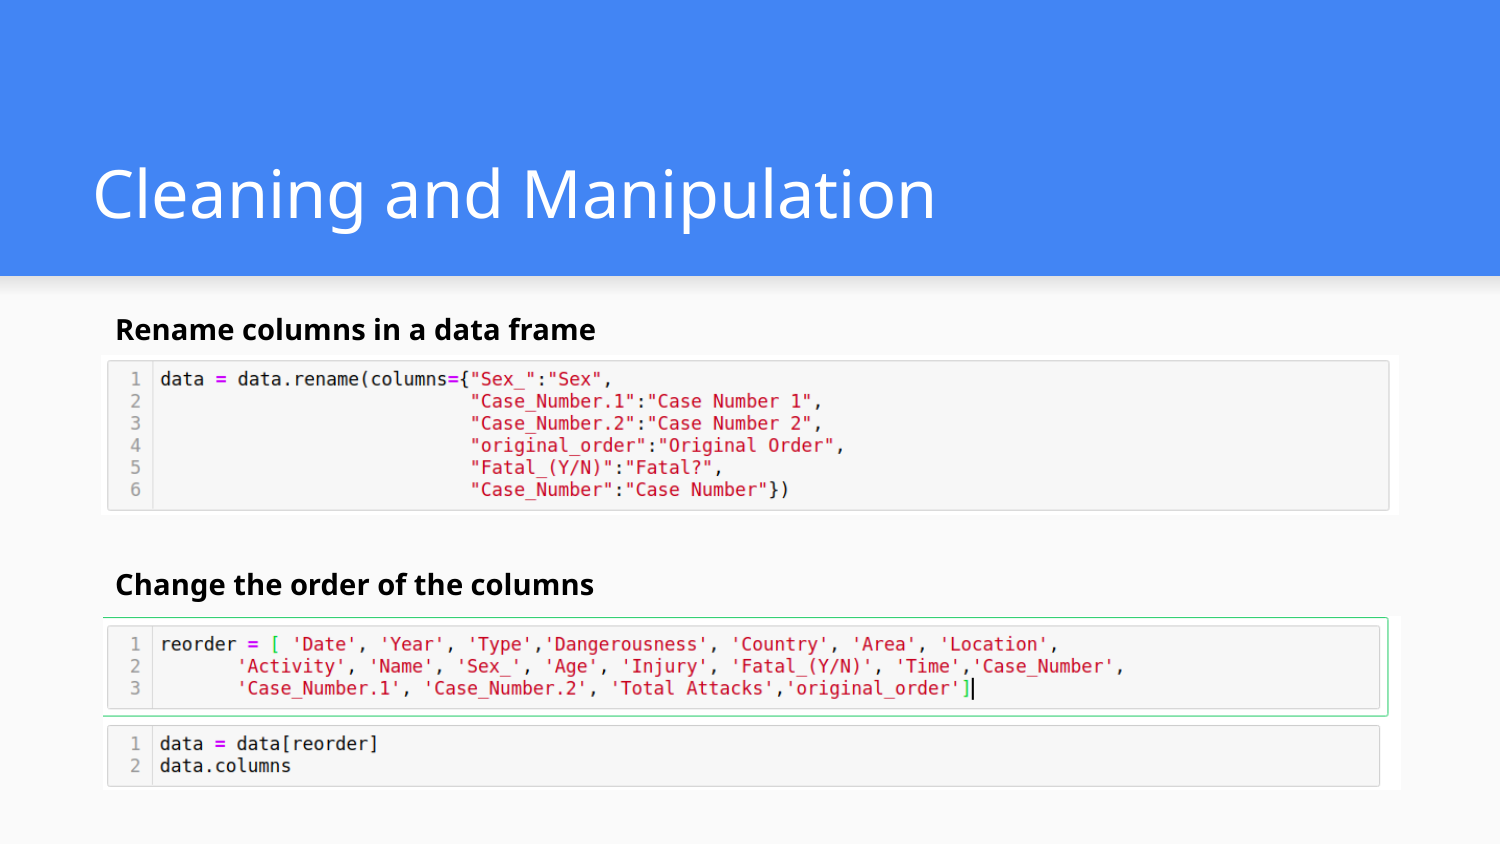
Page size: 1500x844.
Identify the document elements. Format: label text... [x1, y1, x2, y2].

picture [103, 616, 1401, 790]
title Cleaning and Manipulation [77, 121, 1427, 248]
text_box Change the order of the columns [100, 551, 788, 617]
picture [101, 355, 1399, 516]
text_box Rename columns in a data frame [100, 296, 788, 354]
